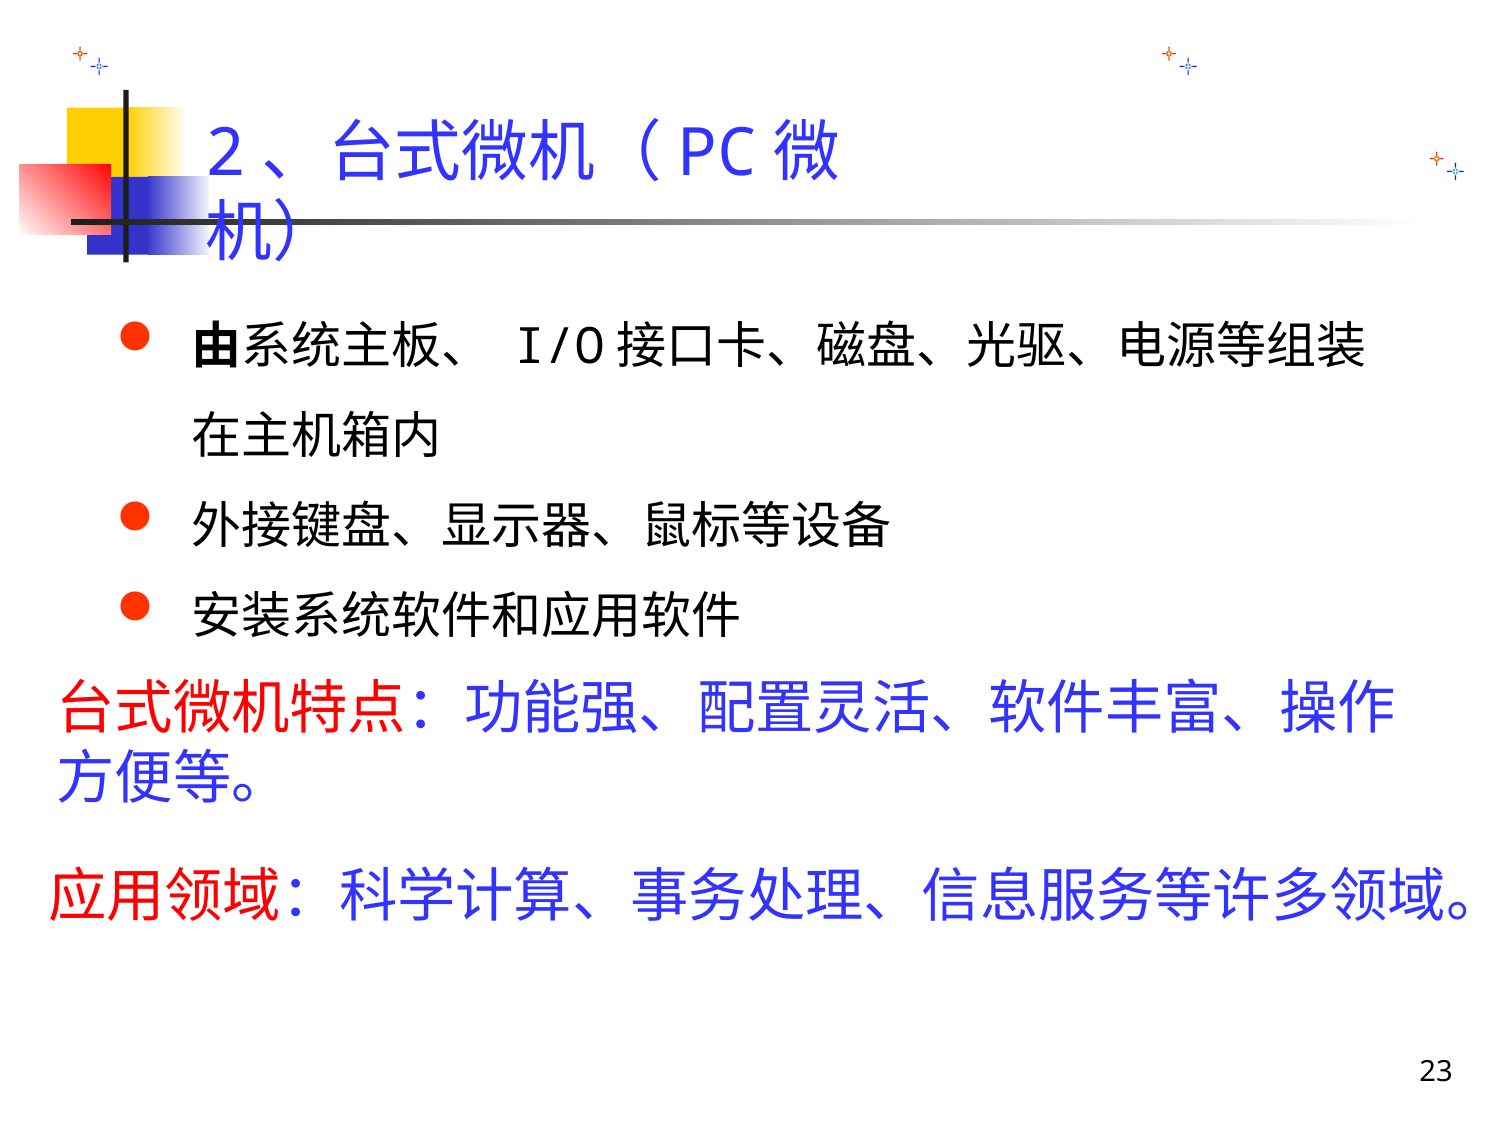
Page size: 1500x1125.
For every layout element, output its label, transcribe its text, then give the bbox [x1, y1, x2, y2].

text_box 应用领域：科学计算、事务处理、信息服务等许多领域。 [33, 850, 1496, 935]
picture [1419, 147, 1469, 198]
picture [62, 42, 113, 93]
text_box 台式微机特点：功能强、配置灵活、软件丰富、操作方便等。 [41, 662, 1431, 818]
picture [1151, 42, 1202, 93]
text_box 2、台式微机（PC微机） [190, 101, 891, 275]
text_box 由系统主板、 I/O接口卡、磁盘、光驱、电源等组装在主机箱内 外接键盘、显示器、鼠标等设备 安装系统软件和应用软件 [101, 275, 1427, 651]
slide_number 23 [1154, 1023, 1468, 1100]
